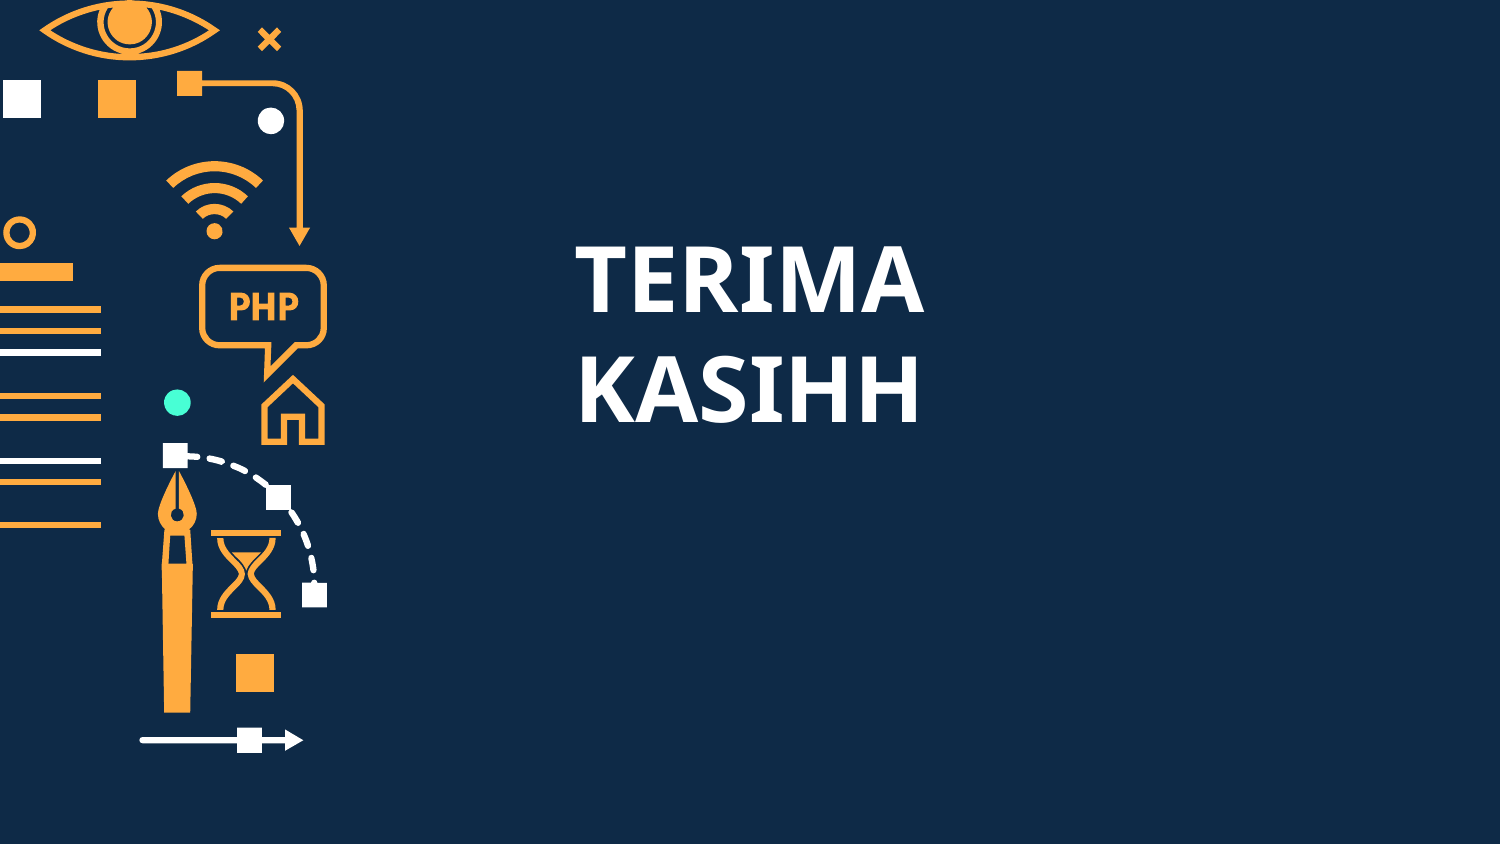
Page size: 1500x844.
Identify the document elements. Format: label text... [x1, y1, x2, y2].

text_box [157, 471, 197, 713]
text_box [195, 203, 234, 219]
text_box TERIMA KASIHH [378, 355, 1122, 456]
text_box [247, 537, 276, 610]
text_box [177, 70, 311, 246]
text_box [39, 0, 220, 61]
text_box [206, 455, 225, 465]
text_box [98, 80, 136, 119]
text_box [0, 392, 101, 400]
text_box [230, 292, 250, 321]
text_box [210, 611, 282, 619]
text_box [3, 216, 36, 250]
text_box [257, 27, 282, 52]
text_box [302, 579, 327, 608]
text_box [0, 327, 101, 335]
text_box [235, 654, 274, 692]
text_box [230, 462, 248, 475]
text_box [139, 727, 304, 753]
text_box [231, 552, 261, 571]
text_box [308, 554, 317, 574]
text_box [300, 530, 311, 549]
text_box [279, 292, 299, 321]
text_box [0, 522, 101, 529]
text_box [217, 538, 245, 610]
text_box [0, 457, 101, 464]
text_box [252, 292, 275, 321]
text_box [252, 474, 301, 527]
text_box [257, 107, 285, 135]
text_box [199, 264, 327, 383]
text_box [261, 374, 325, 445]
text_box [210, 529, 282, 537]
text_box [162, 443, 201, 469]
text_box [0, 479, 101, 486]
text_box [0, 414, 101, 421]
text_box [164, 389, 191, 416]
text_box [166, 161, 263, 188]
text_box [0, 306, 101, 313]
text_box [206, 223, 223, 240]
text_box [3, 80, 42, 119]
text_box [0, 349, 101, 356]
text_box [0, 262, 73, 282]
text_box [181, 183, 248, 204]
